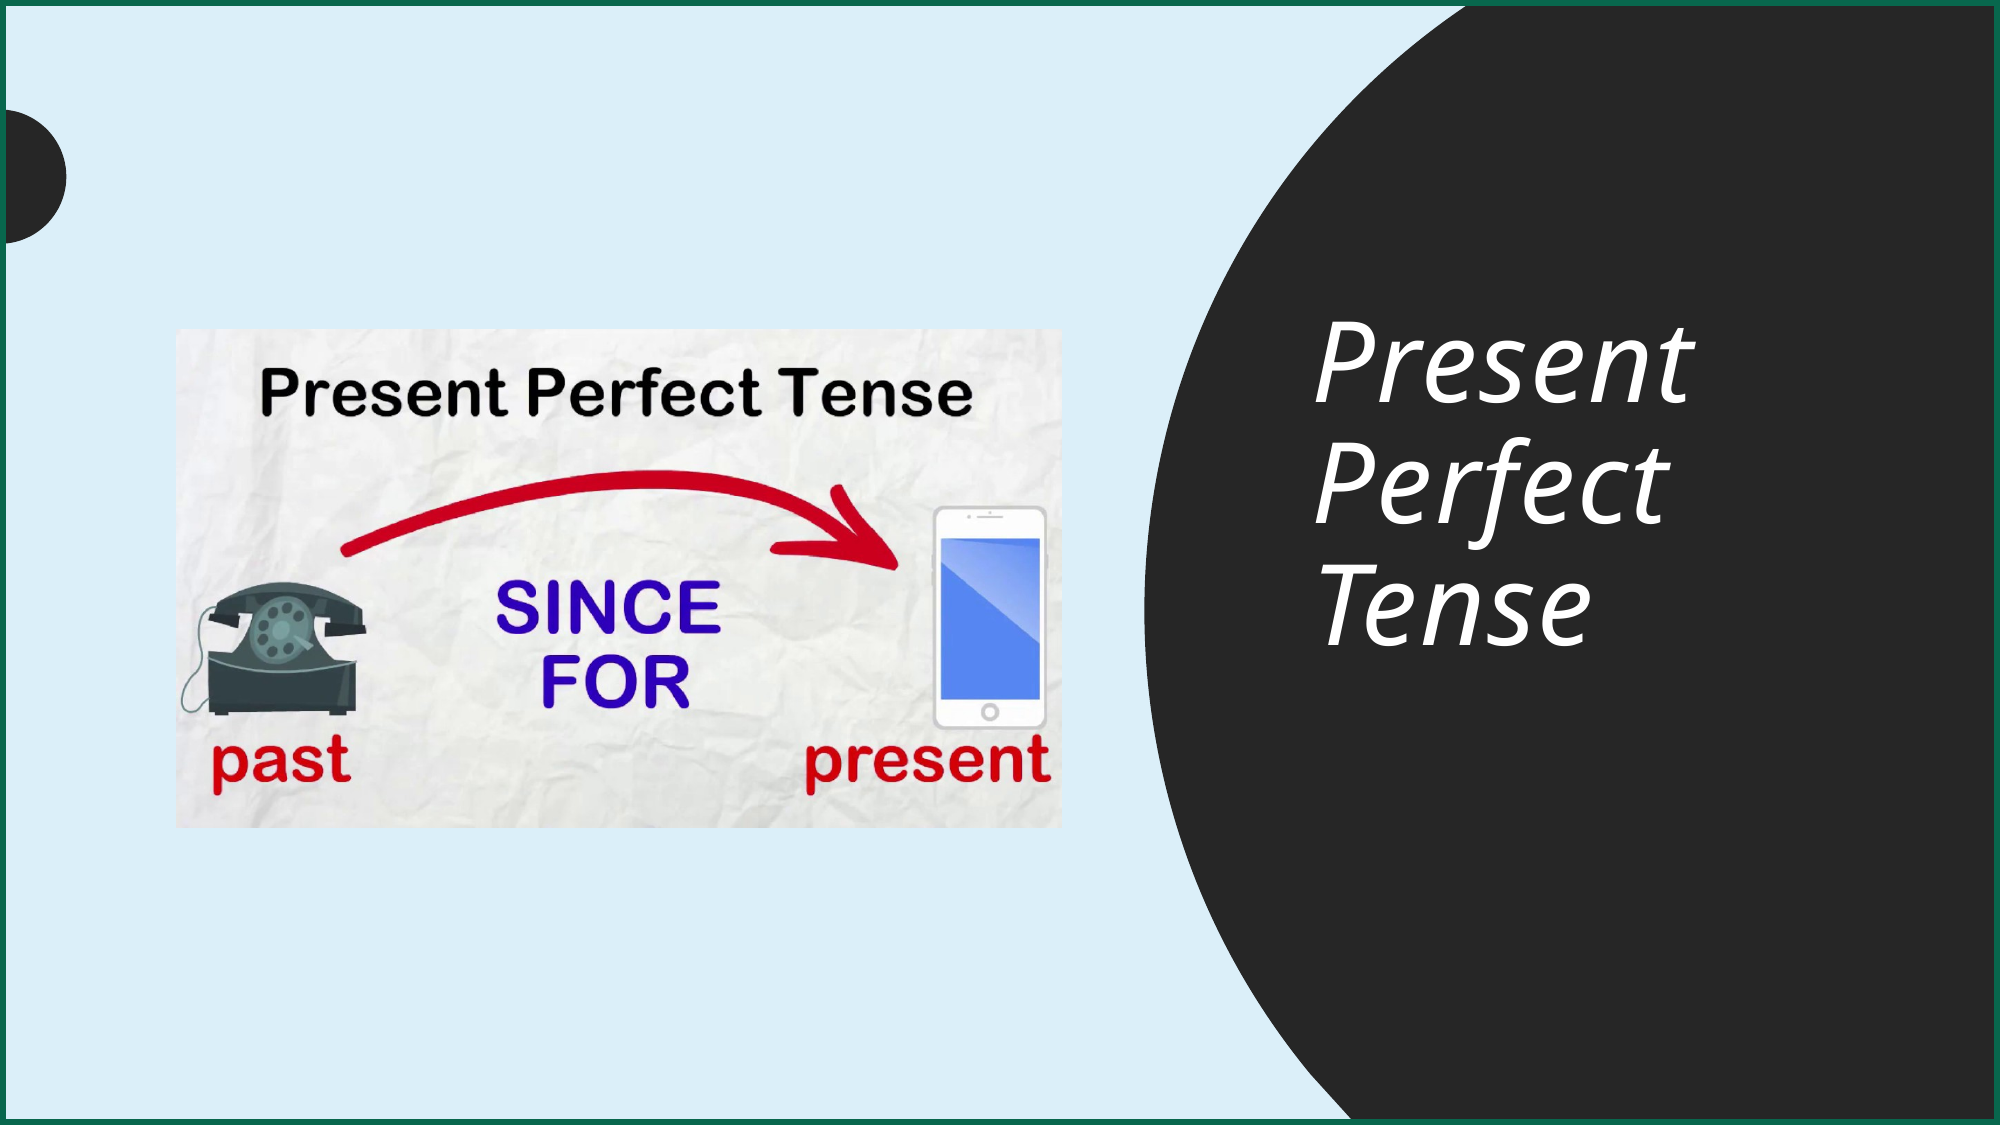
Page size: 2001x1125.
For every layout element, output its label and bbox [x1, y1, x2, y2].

text_box [0, 0, 2000, 1125]
picture [176, 329, 1062, 828]
